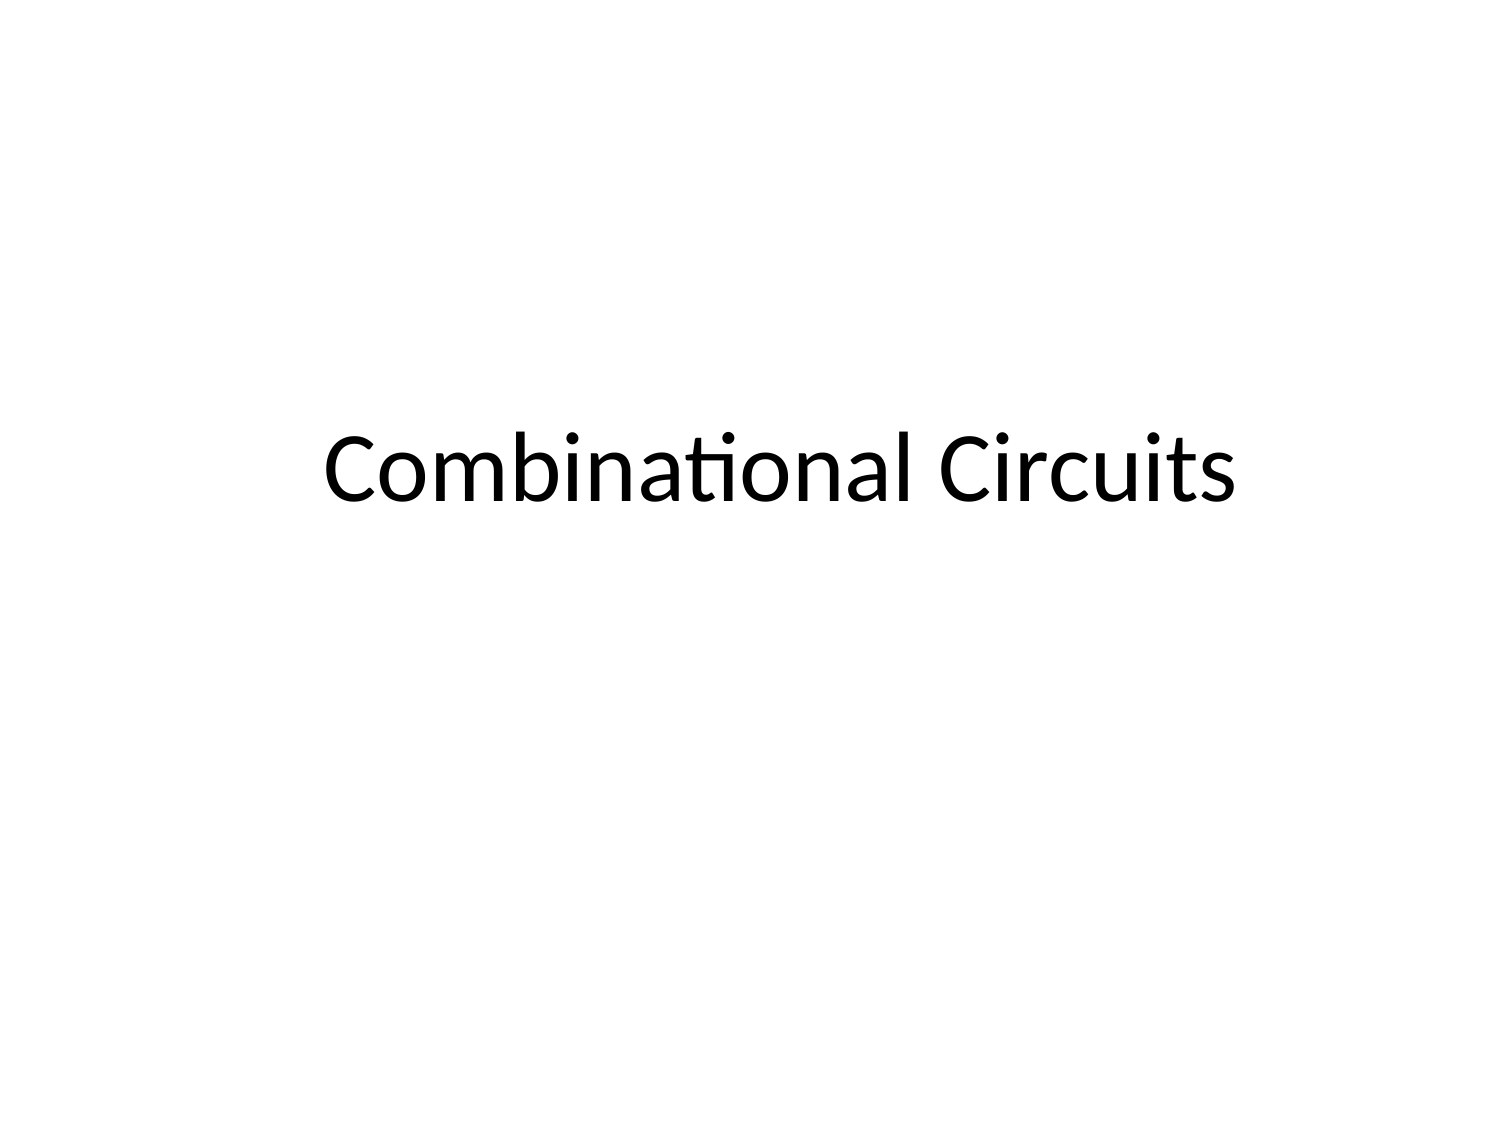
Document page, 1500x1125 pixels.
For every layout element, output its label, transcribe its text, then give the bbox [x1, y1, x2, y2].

title Combinational Circuits [125, 401, 1438, 523]
